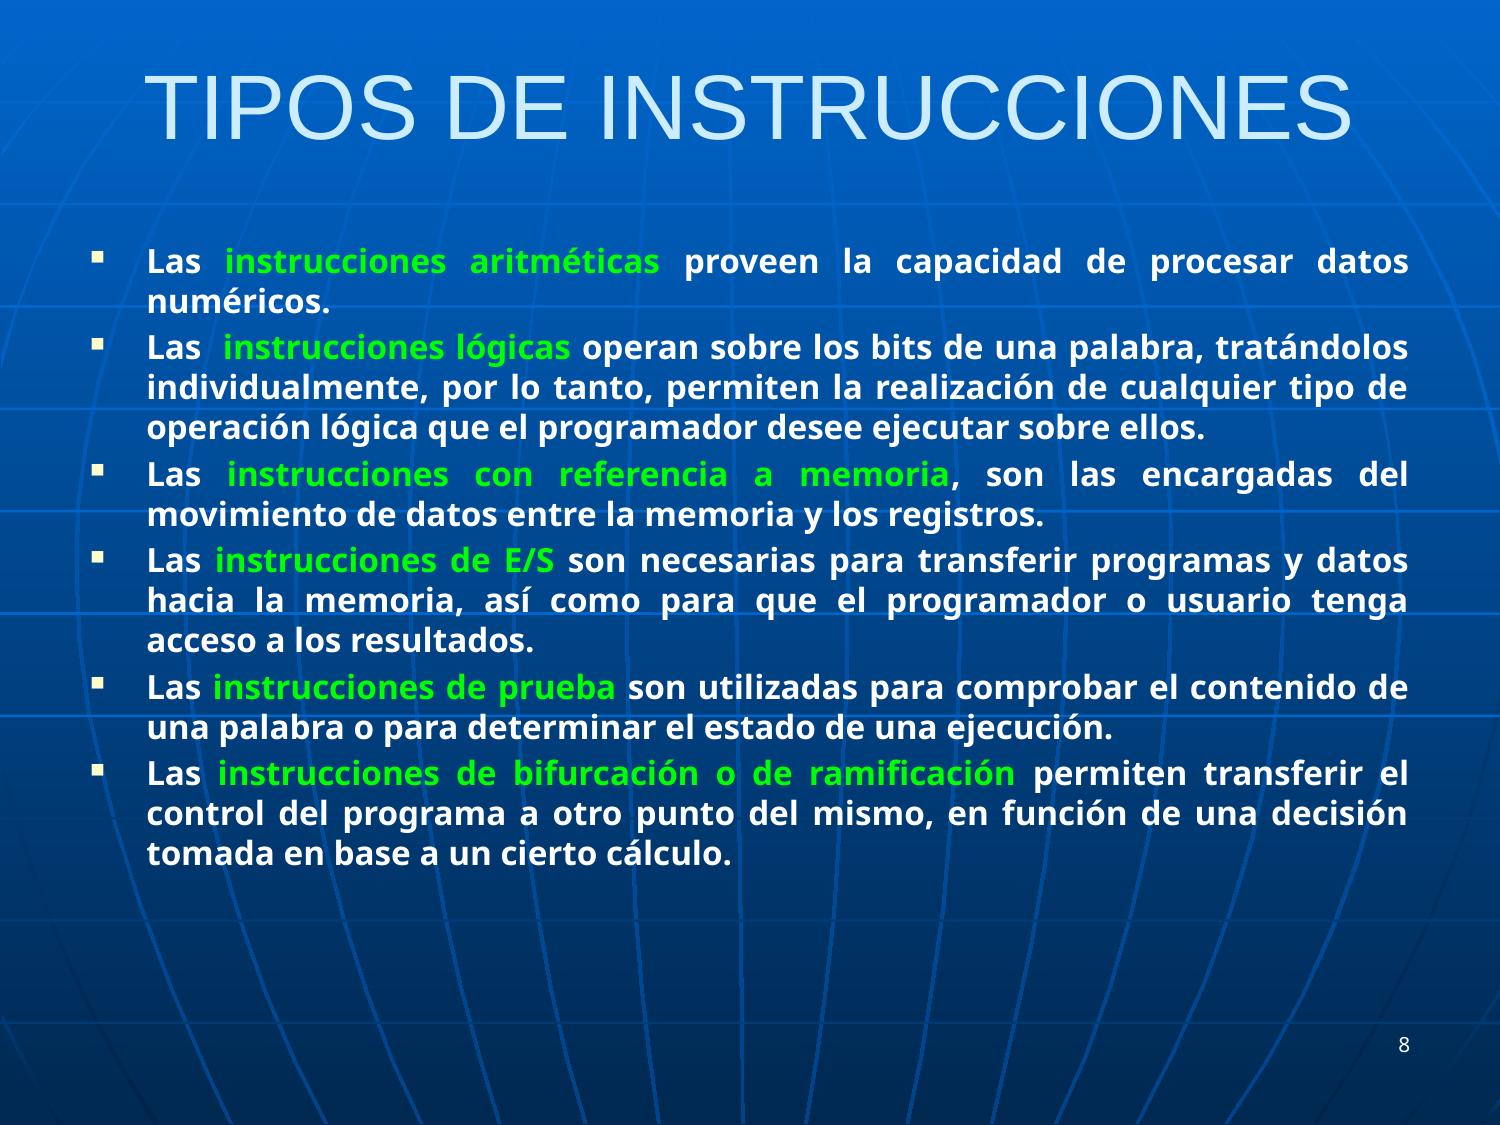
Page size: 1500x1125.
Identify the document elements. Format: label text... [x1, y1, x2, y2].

slide_number 8 [1074, 1023, 1426, 1100]
title TIPOS DE INSTRUCCIONES [74, 25, 1426, 181]
list Las instrucciones aritméticas proveen la capacidad de procesar datos numéricos. Las instrucciones lógicas operan sobre los bits de una palabra, tratándolos individualmente, por lo tanto, permiten la realización de cualquier tipo de operación lógica que el programador desee ejecutar sobre ellos. Las instrucciones con referencia a memoria, son las encargadas del movimiento de datos entre la memoria y los registros. Las instrucciones de E/S son necesarias para transferir programas y datos hacia la memoria, así como para que el programador o usuario tenga acceso a los resultados. Las instrucciones de prueba son utilizadas para comprobar el contenido de una palabra o para determinar el estado de una ejecución. Las instrucciones de bifurcación o de ramificación permiten transferir el control del programa a otro punto del mismo, en función de una decisión tomada en base a un cierto cálculo. [74, 232, 1426, 1048]
